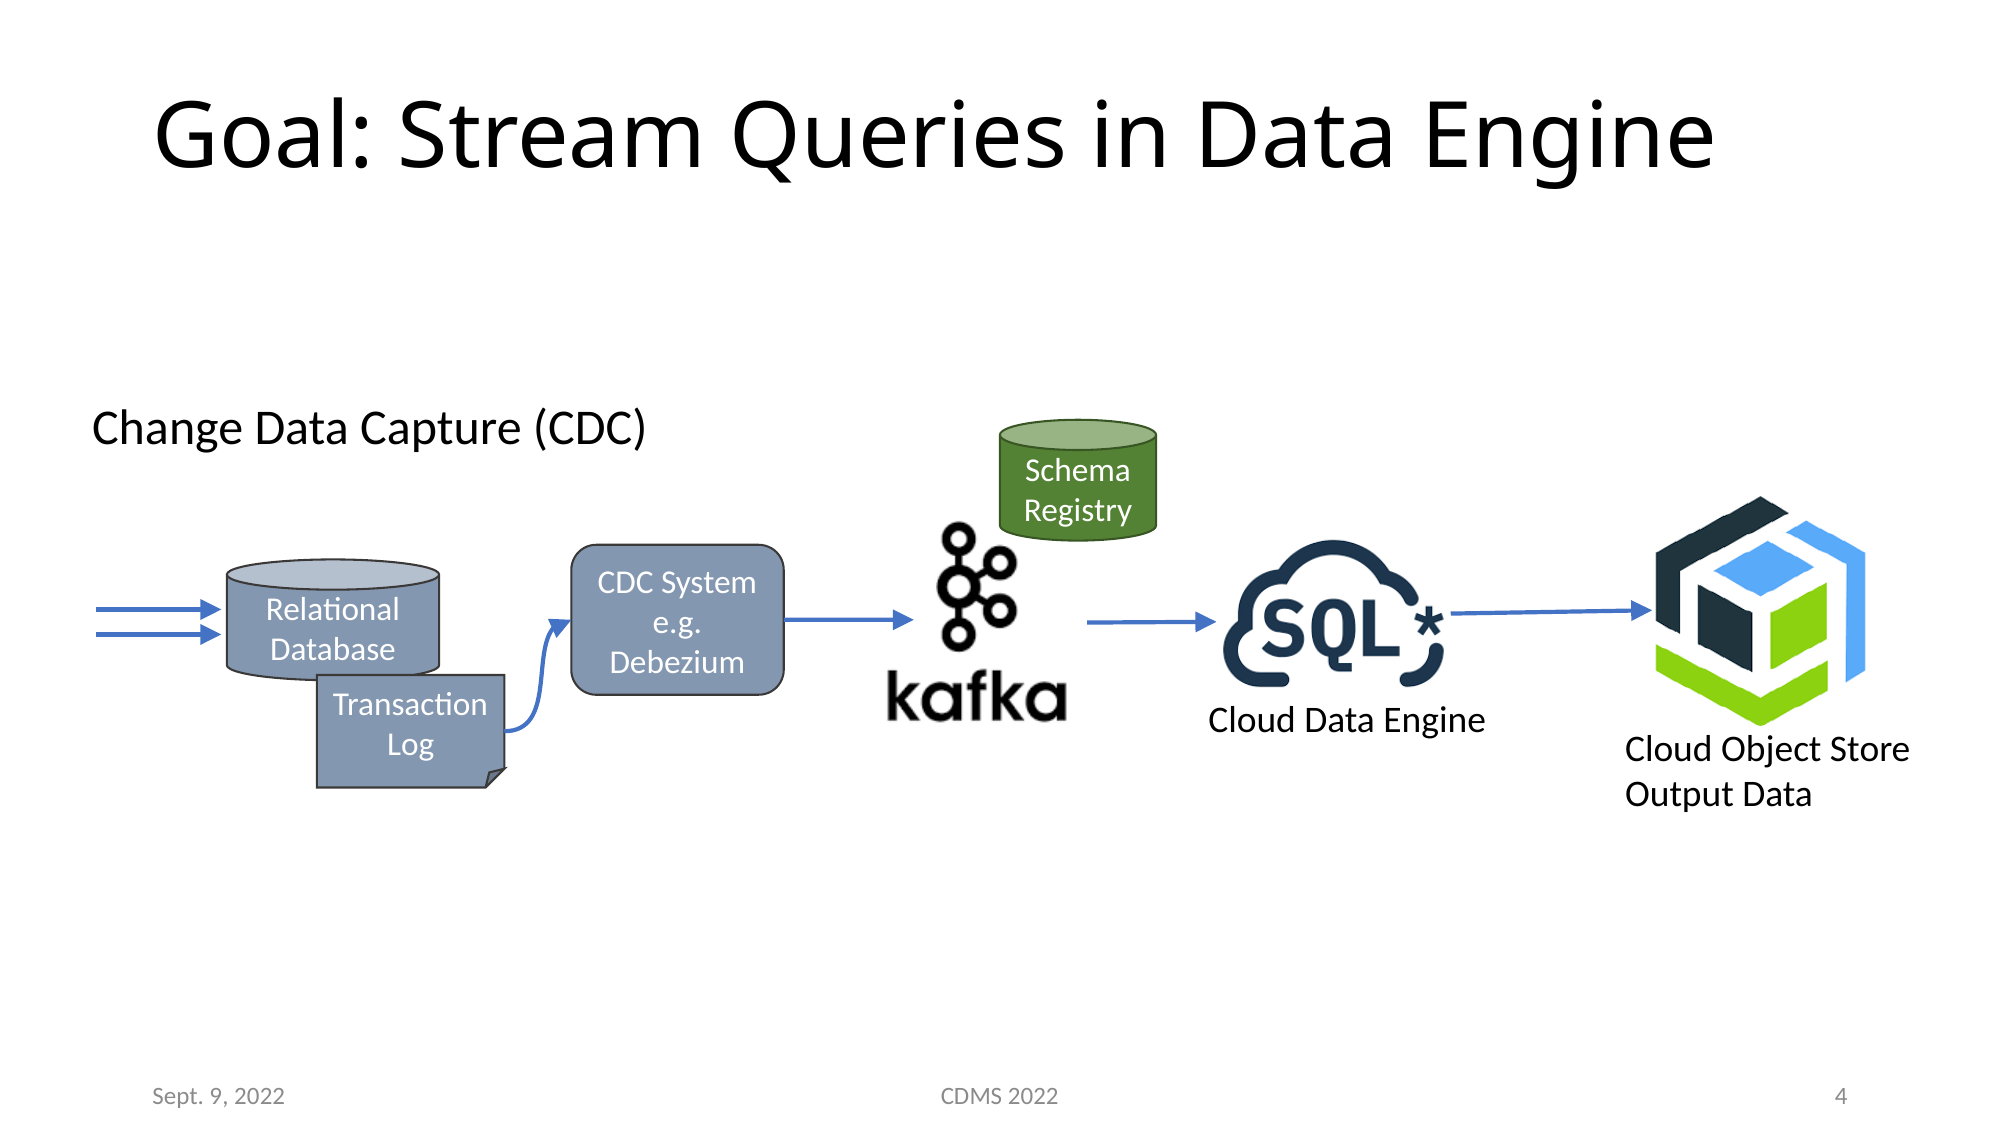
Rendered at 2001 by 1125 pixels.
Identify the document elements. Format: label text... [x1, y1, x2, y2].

slide_number 4 [1412, 1065, 1863, 1125]
picture [866, 501, 1087, 743]
text_box Change Data Capture (CDC) [77, 387, 663, 463]
text_box Transaction Log [315, 673, 508, 789]
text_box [1608, 495, 1928, 823]
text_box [1450, 610, 1608, 614]
title Goal: Stream Queries in Data Engine [137, 50, 1863, 225]
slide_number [137, 1065, 588, 1125]
footer CDMS 2022 [662, 1065, 1338, 1125]
text_box Schema Registry [998, 418, 1158, 542]
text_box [504, 619, 572, 732]
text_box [1191, 496, 1504, 748]
text_box Relational Database [225, 558, 441, 682]
text_box CDC System e.g. Debezium [570, 543, 785, 696]
